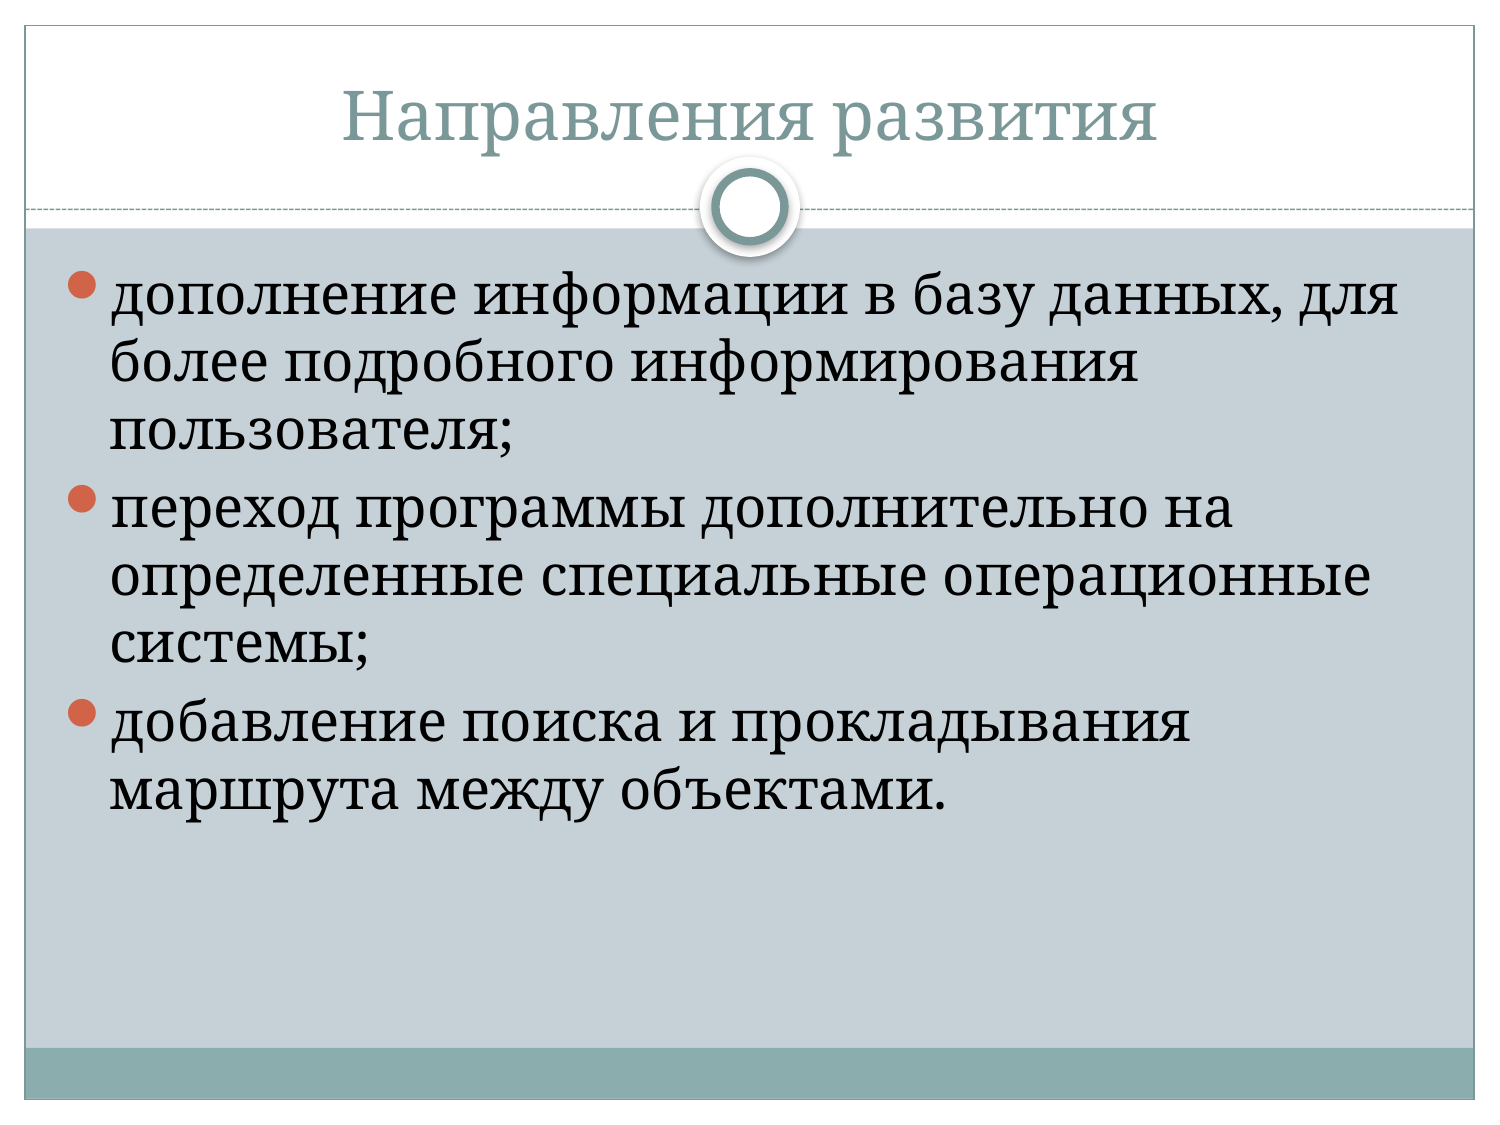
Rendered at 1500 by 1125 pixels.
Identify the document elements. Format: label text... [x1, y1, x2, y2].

title Направления развития [49, 37, 1450, 162]
list дополнение информации в базу данных, для более подробного информирования пользователя; переход программы дополнительно на определенные специальные операционные системы; добавление поиска и прокладывания маршрута между объектами. [49, 250, 1445, 1001]
